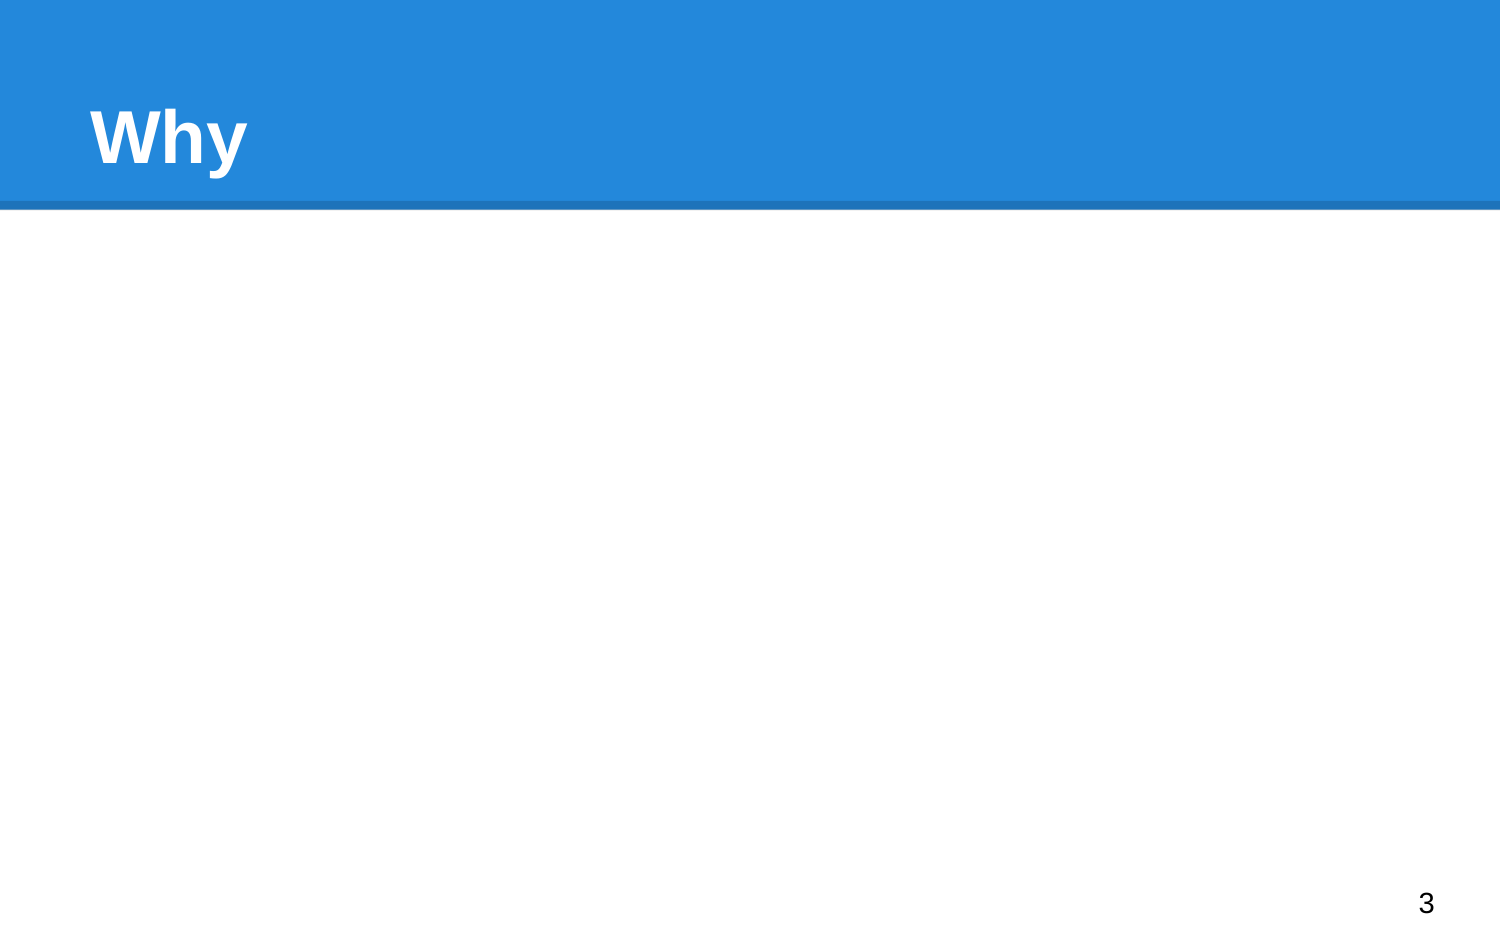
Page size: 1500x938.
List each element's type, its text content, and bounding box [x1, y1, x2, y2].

slide_number ‹#› [1403, 865, 1494, 938]
title Why [75, 37, 1425, 194]
